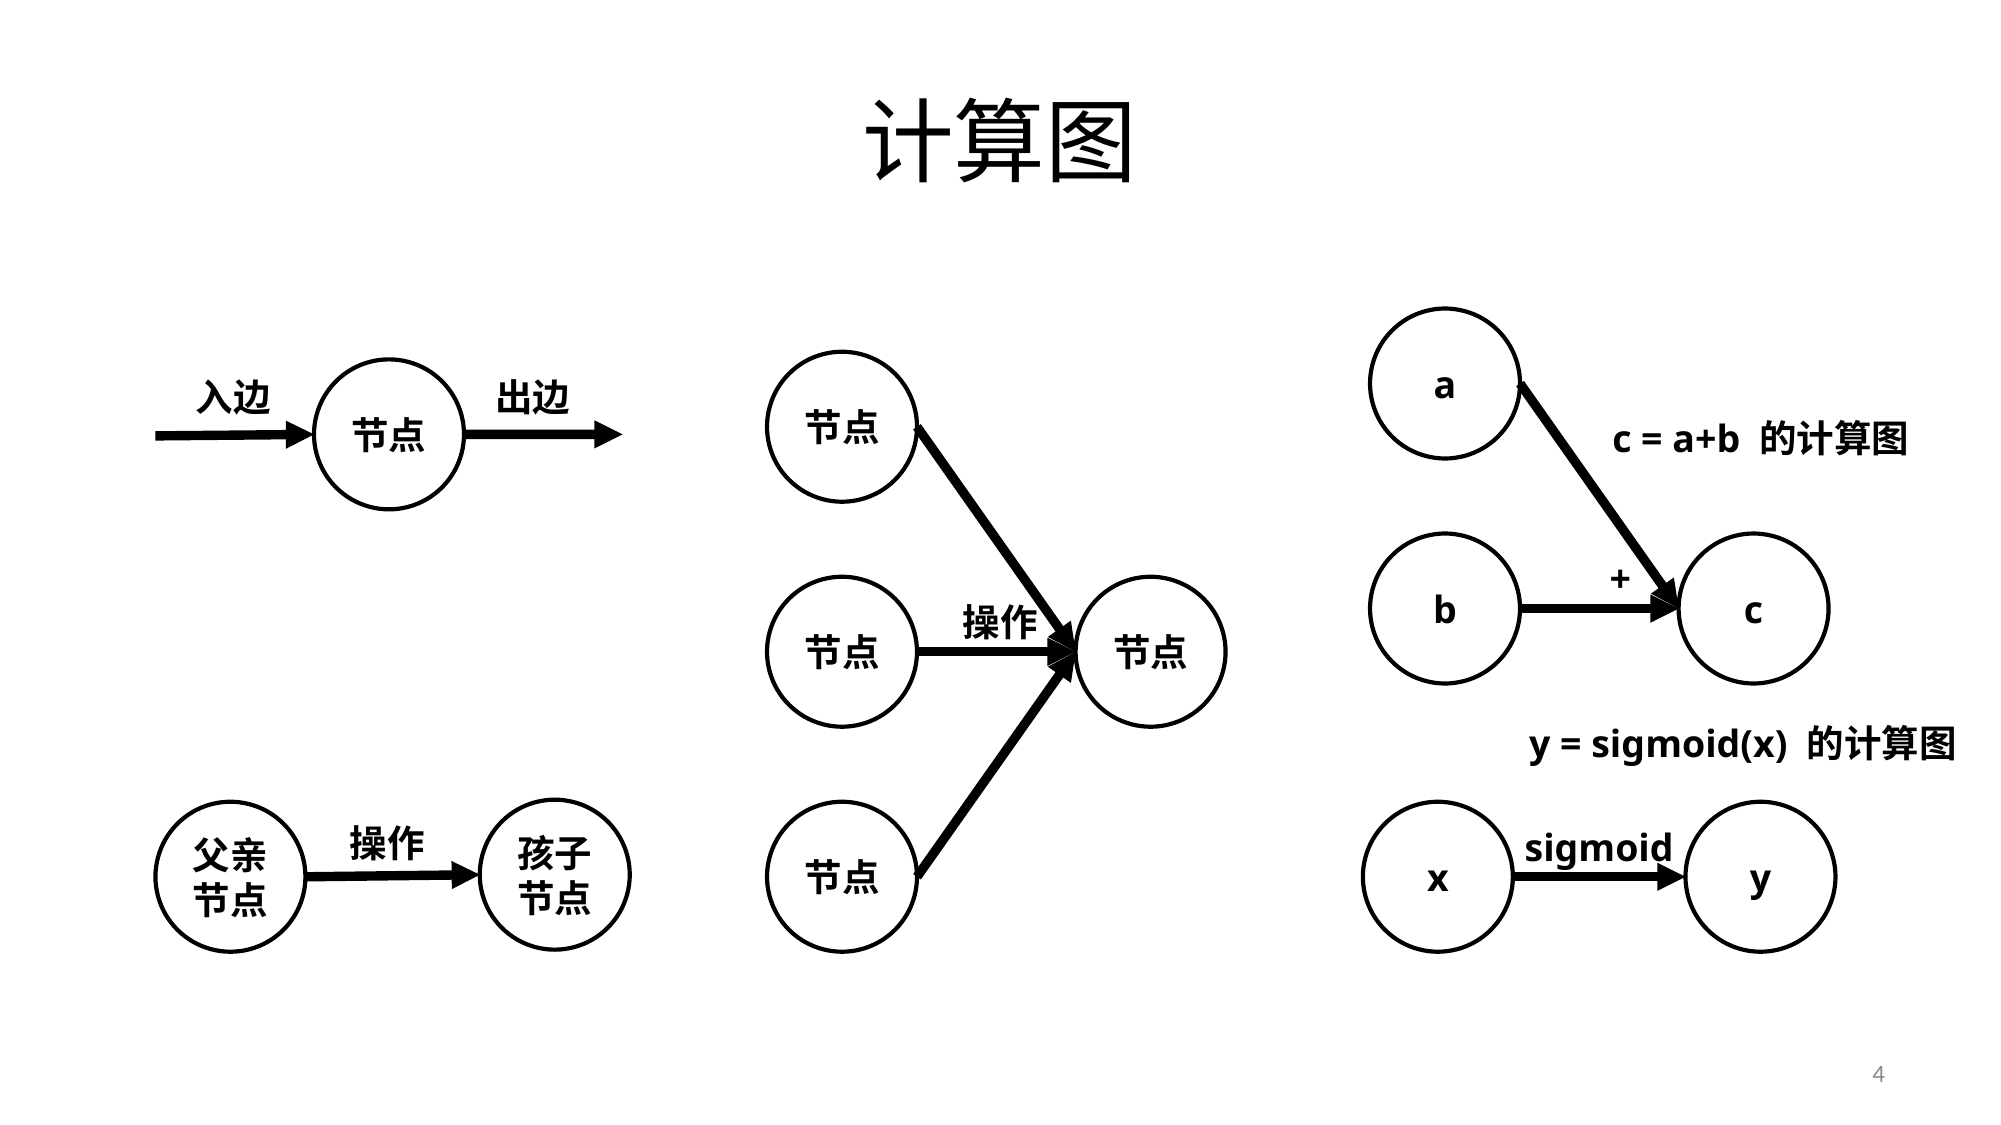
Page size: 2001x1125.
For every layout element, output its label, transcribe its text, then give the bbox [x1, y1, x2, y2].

text_box 入边 [180, 366, 286, 426]
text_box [916, 426, 1076, 652]
slide_number 4 [1433, 1042, 1900, 1103]
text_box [916, 659, 1076, 877]
title 计算图 [99, 45, 1900, 233]
text_box 节点 [764, 574, 911, 729]
text_box 节点 [764, 349, 920, 504]
text_box 节点 [764, 799, 919, 954]
text_box c = a+b 的计算图 [1683, 407, 1925, 468]
text_box 出边 [480, 366, 586, 426]
text_box a [1367, 306, 1523, 461]
text_box 节点 [311, 357, 466, 512]
text_box y [1683, 799, 1838, 954]
text_box x [1360, 799, 1515, 954]
text_box y = sigmoid(x) 的计算图 [1514, 712, 1972, 773]
text_box 父亲 节点 [153, 799, 308, 954]
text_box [1519, 383, 1679, 609]
text_box 节点 [1080, 574, 1228, 729]
text_box sigmoid [1509, 816, 1689, 876]
text_box 操作 [334, 812, 440, 873]
text_box c [1676, 531, 1831, 686]
text_box b [1367, 531, 1522, 686]
text_box 孩子 节点 [477, 797, 632, 952]
